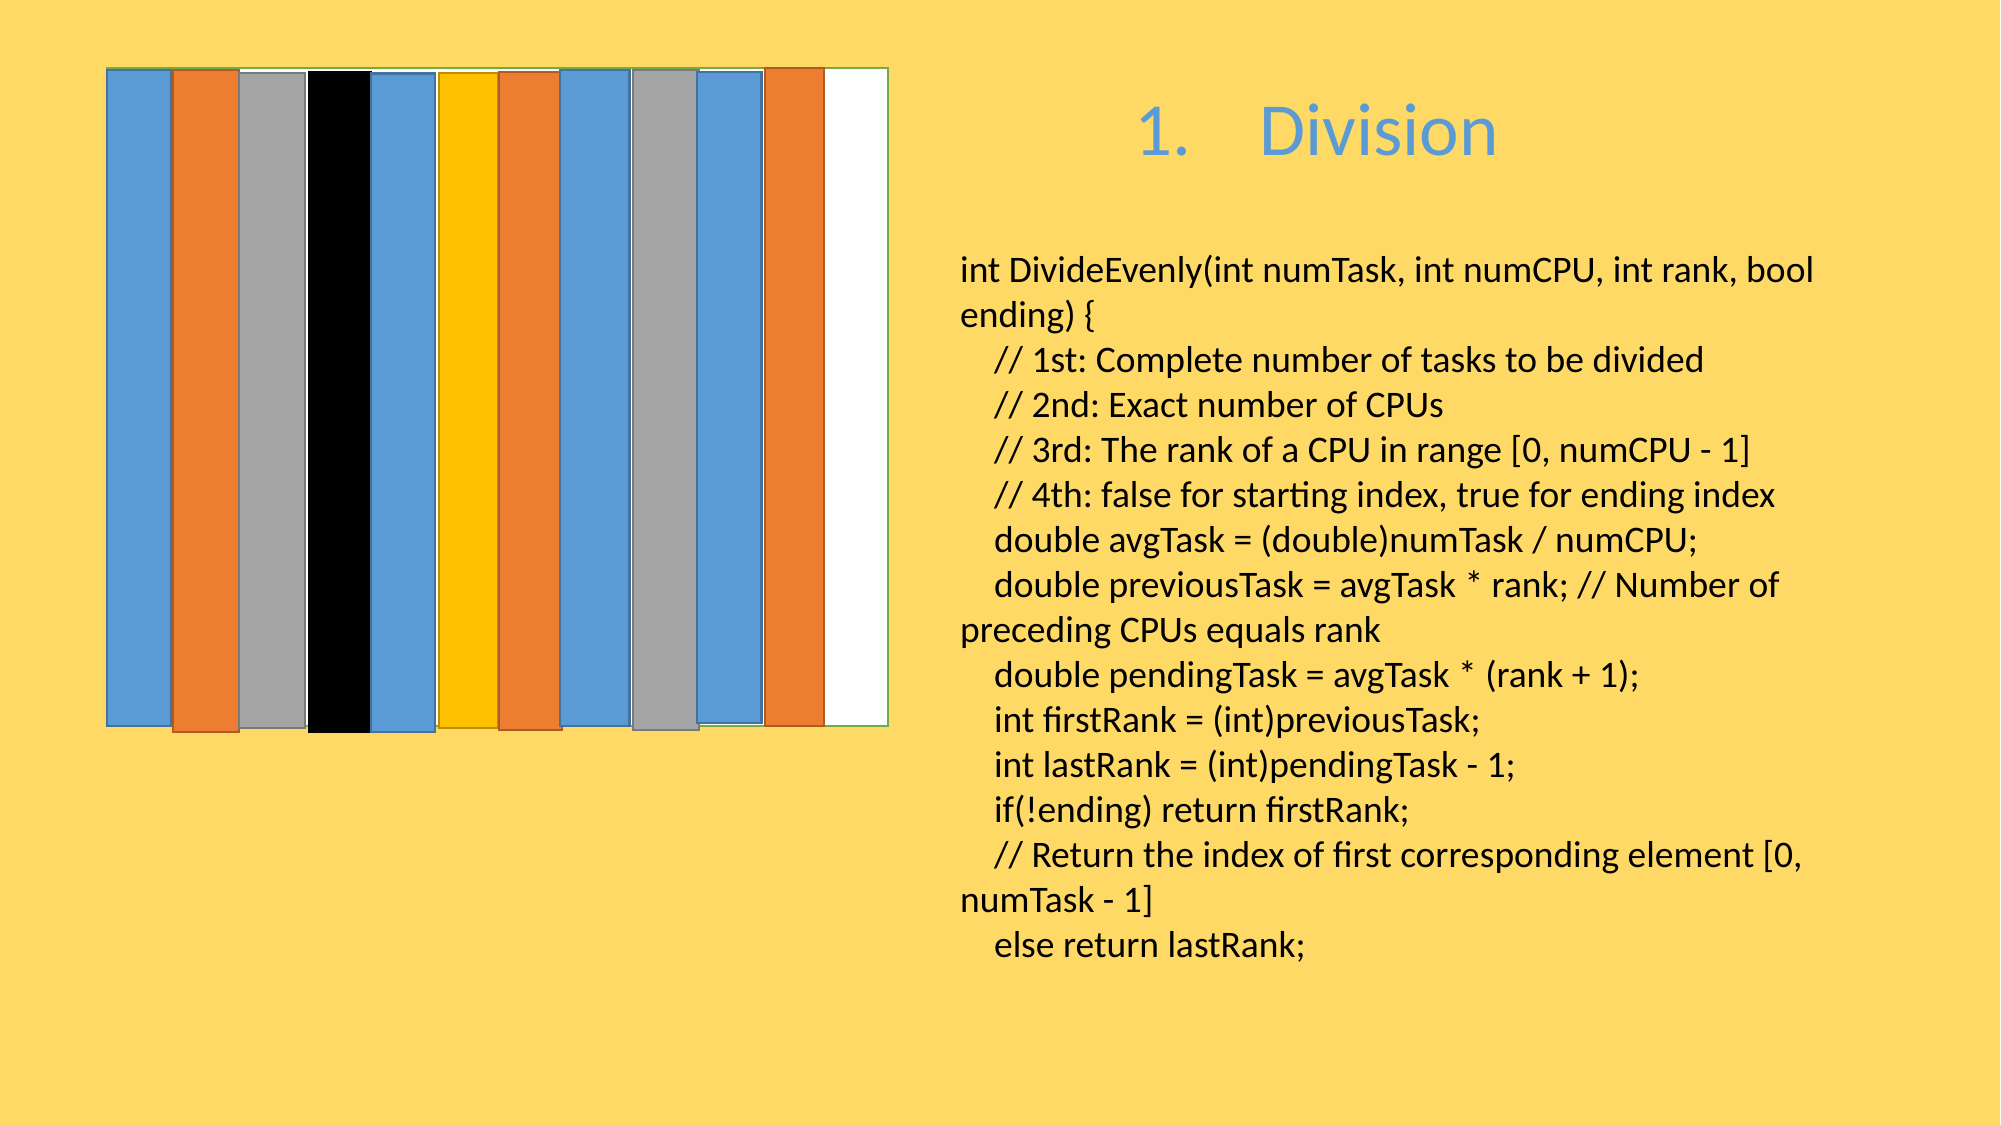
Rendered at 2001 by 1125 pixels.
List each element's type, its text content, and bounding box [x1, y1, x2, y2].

text_box [825, 67, 889, 727]
text_box [172, 69, 240, 733]
text_box [438, 72, 498, 729]
text_box 1. Division [1034, 73, 1670, 179]
text_box int DivideEvenly(int numTask, int numCPU, int rank, bool ending) { // 1st: Complete number of tasks to be divided // 2nd: Exact number of CPUs // 3rd: The rank of a CPU in range [0, numCPU - 1] // 4th: false for starting index, true for ending index double avgTask = (double)numTask / numCPU; double previousTask = avgTask * rank; // Number of preceding CPUs equals rank double pendingTask = avgTask * (rank + 1); int firstRank = (int)previousTask; int lastRank = (int)pendingTask - 1; if(!ending) return firstRank; // Return the index of first corresponding element [0, numTask - 1] else return lastRank; [945, 237, 1857, 973]
text_box [106, 67, 764, 727]
text_box [764, 67, 825, 727]
text_box [308, 71, 372, 733]
text_box [238, 72, 306, 729]
text_box [498, 71, 563, 731]
text_box [559, 69, 631, 727]
text_box [632, 69, 700, 731]
text_box [370, 72, 436, 733]
text_box [696, 71, 763, 724]
text_box [106, 69, 172, 727]
